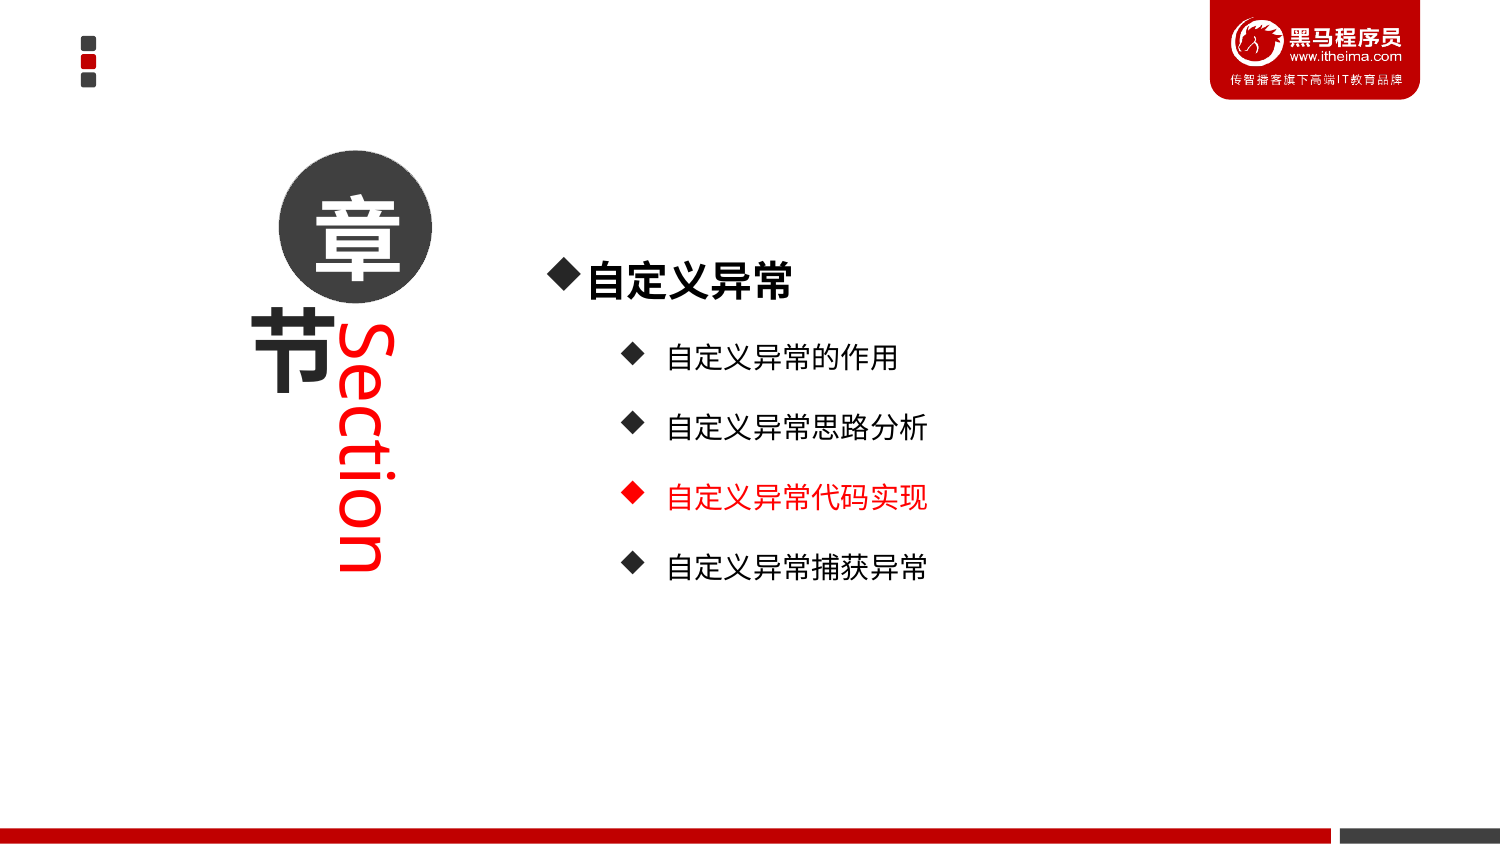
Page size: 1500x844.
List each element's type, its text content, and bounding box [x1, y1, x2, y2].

text_box 章 [278, 150, 433, 304]
text_box 节 [218, 288, 339, 410]
picture [1212, 8, 1421, 94]
text_box Section [321, 314, 427, 749]
text_box 自定义异常 自定义异常的作用 自定义异常思路分析 自定义异常代码实现 自定义异常捕获异常 [528, 197, 958, 652]
